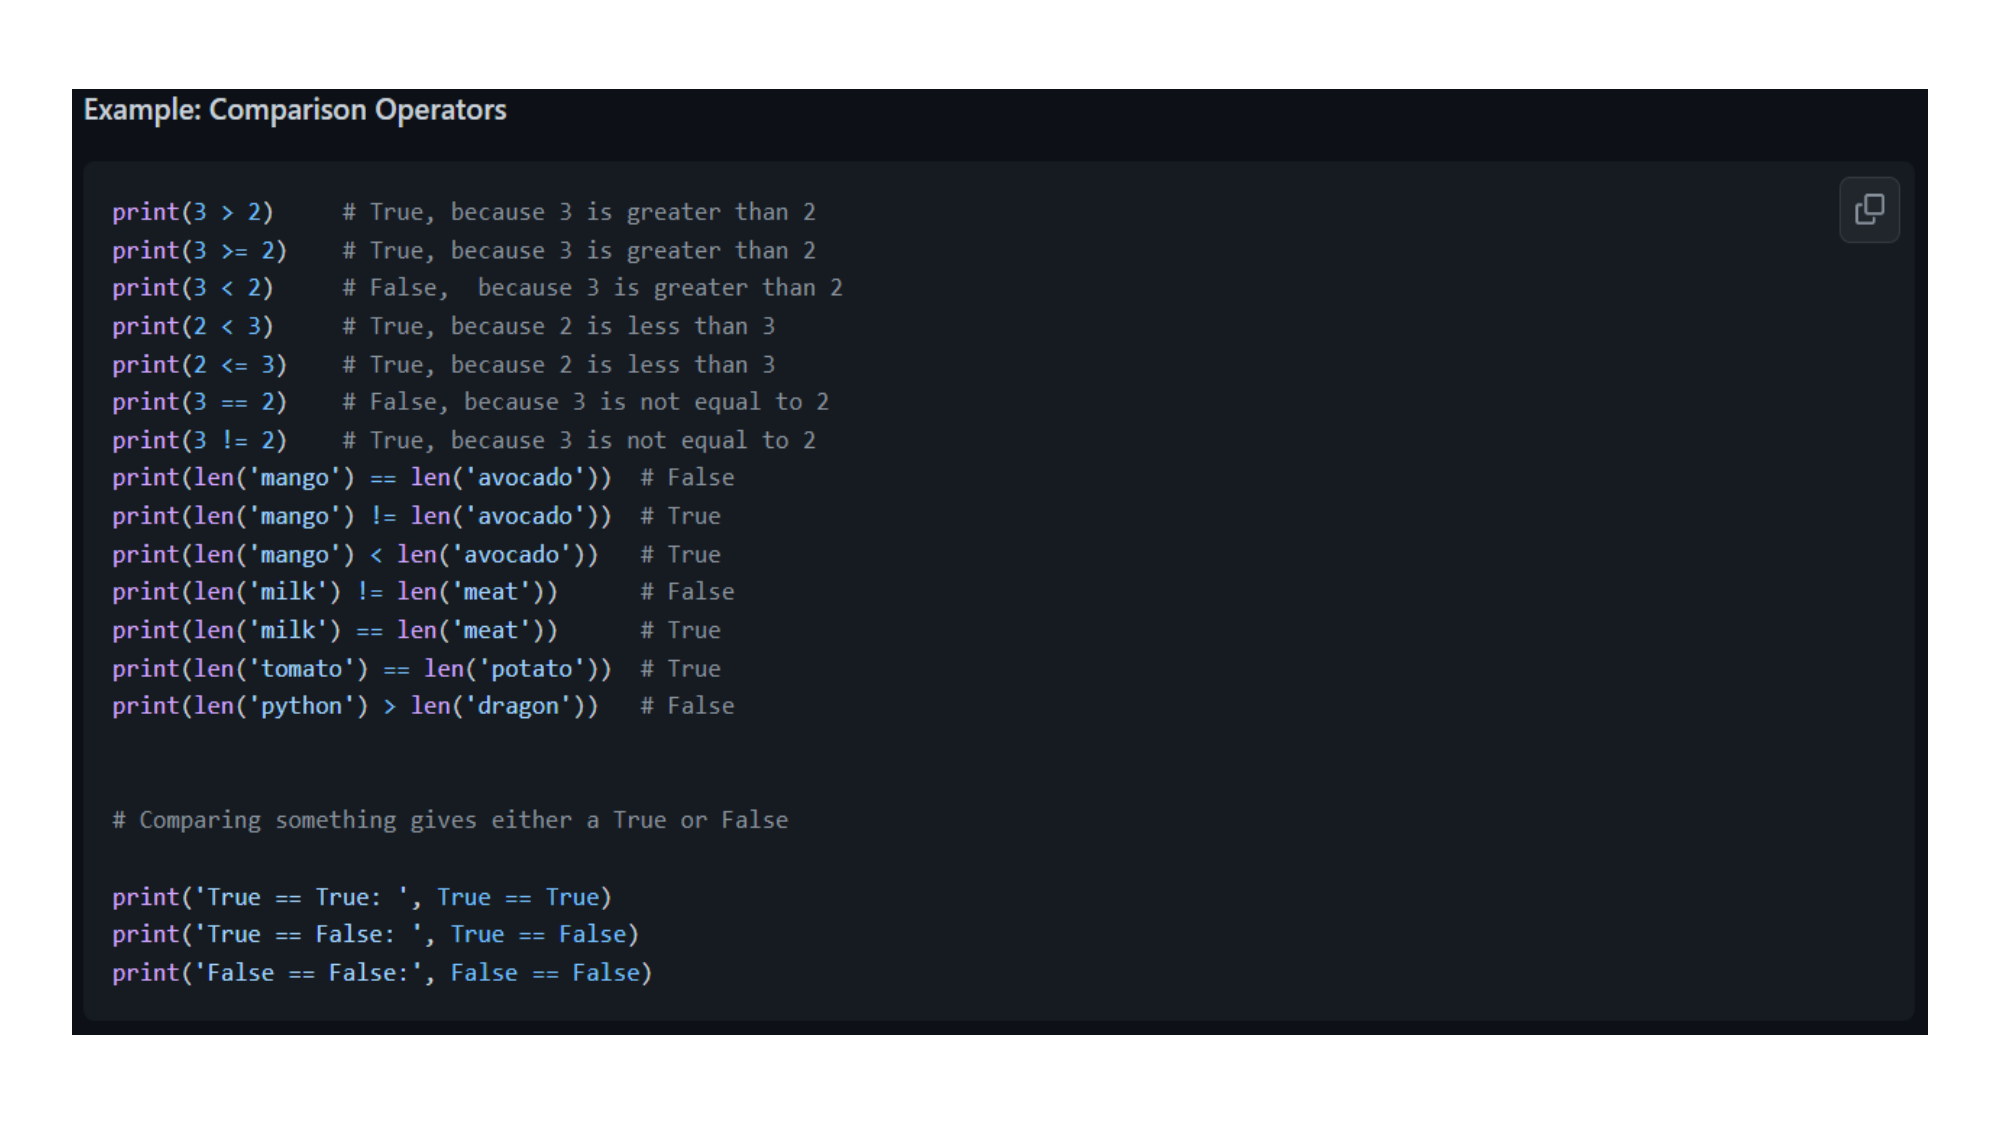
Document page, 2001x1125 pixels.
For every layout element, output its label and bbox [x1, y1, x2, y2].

picture [72, 89, 1928, 1036]
